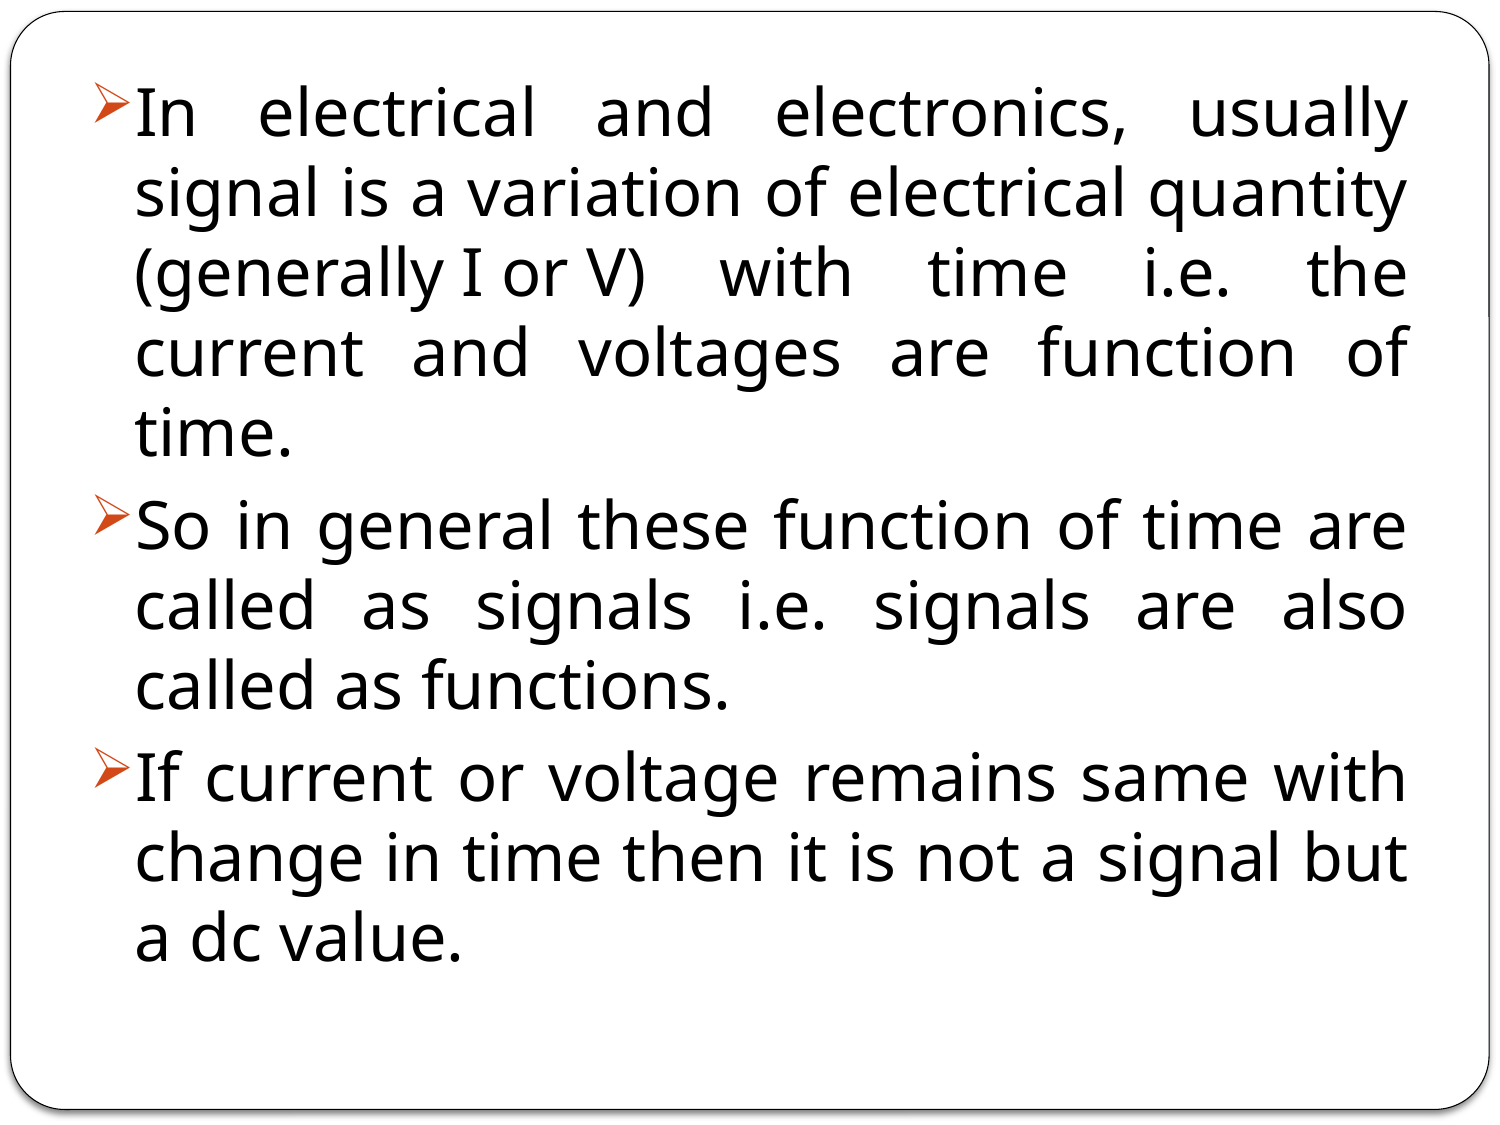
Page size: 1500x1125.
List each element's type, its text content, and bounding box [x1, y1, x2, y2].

list In electrical and electronics, usually signal is a variation of electrical quantity (generally I or V) with time i.e. the current and voltages are function of time. So in general these function of time are called as signals i.e. signals are also called as functions. If current or voltage remains same with change in time then it is not a signal but a dc value. [75, 62, 1425, 1005]
